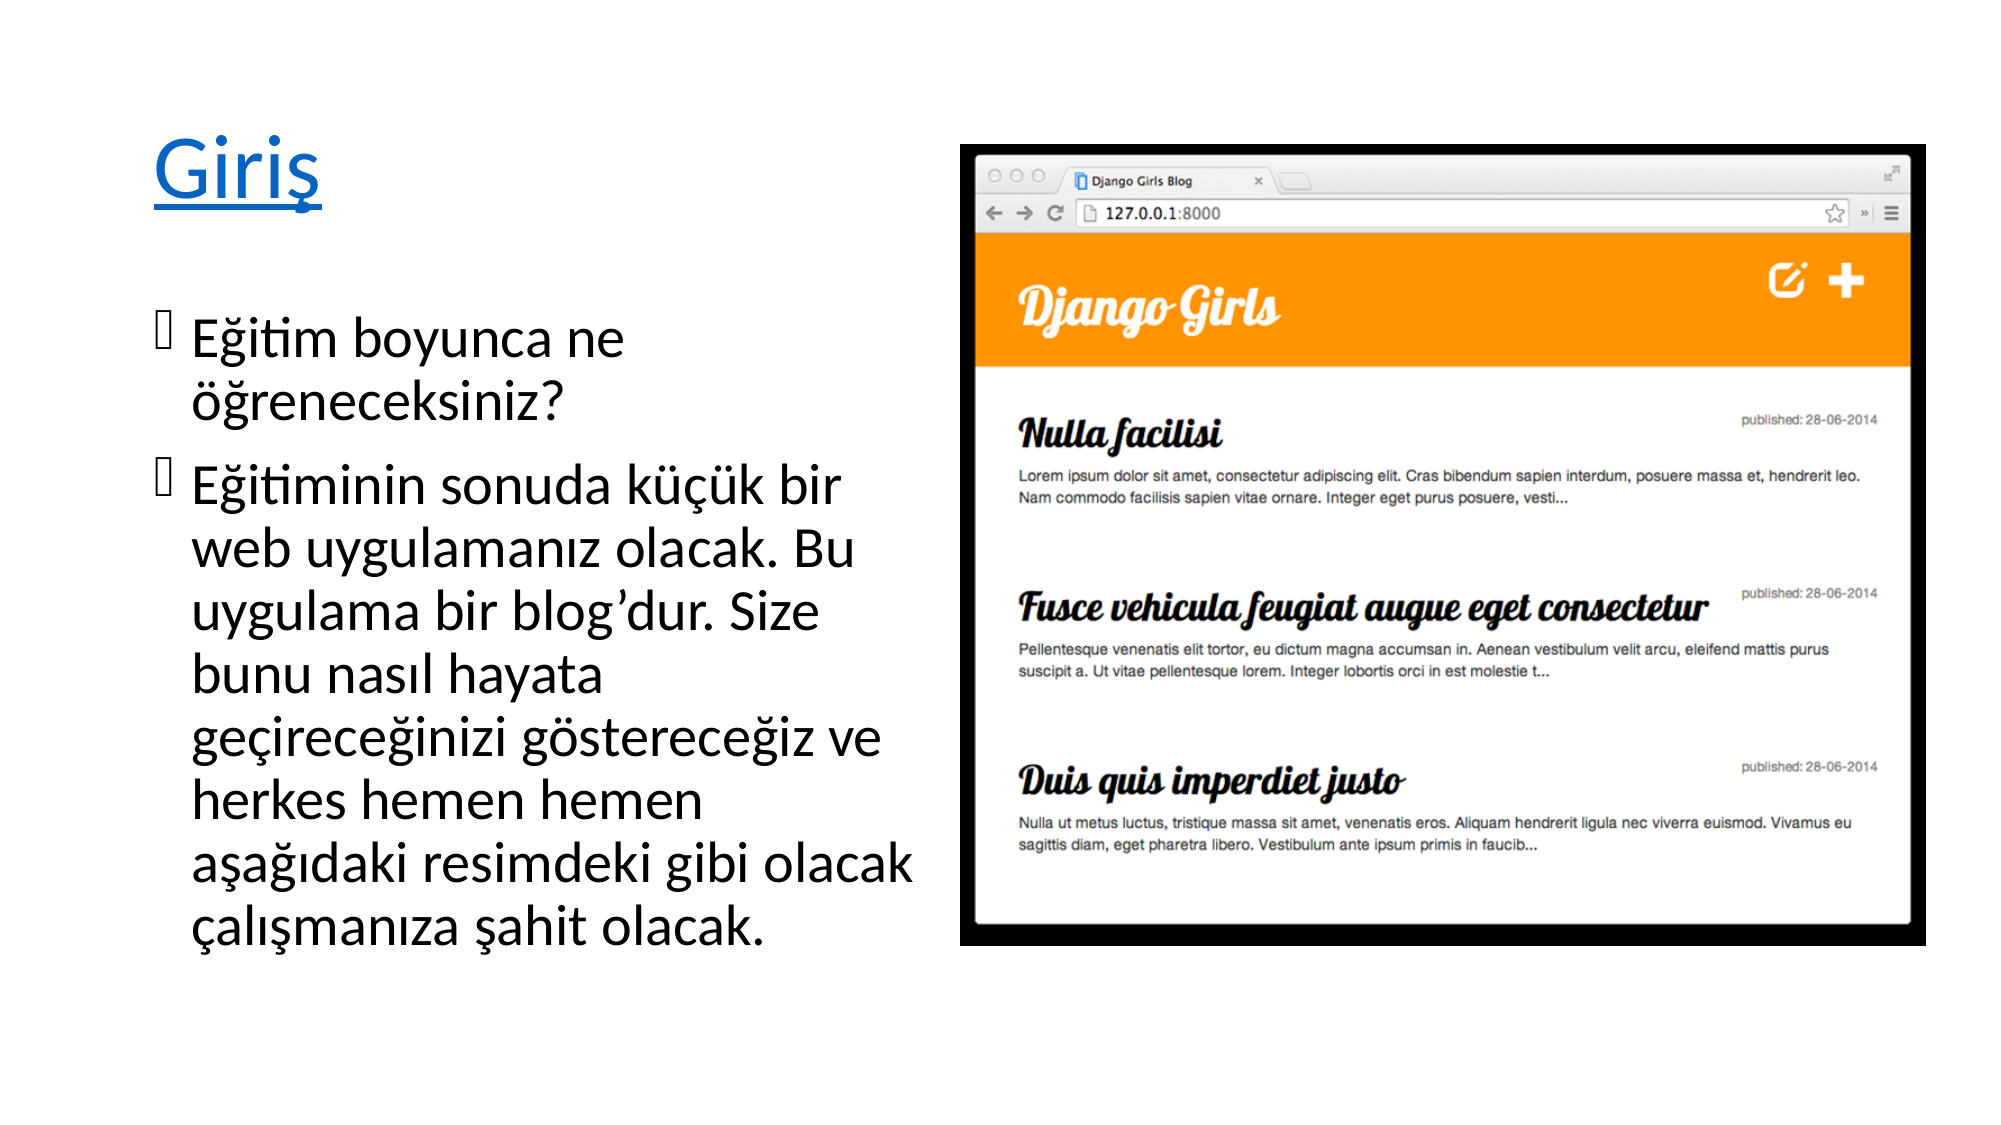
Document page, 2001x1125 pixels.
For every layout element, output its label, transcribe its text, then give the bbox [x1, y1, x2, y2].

picture [960, 144, 1926, 946]
list Eğitim boyunca ne öğreneceksiniz? Eğitiminin sonuda küçük bir web uygulamanız olacak. Bu uygulama bir blog’dur. Size bunu nasıl hayata geçireceğinizi göstereceğiz ve herkes hemen hemen aşağıdaki resimdeki gibi olacak çalışmanıza şahit olacak. [138, 299, 949, 1014]
title Giriş [138, 60, 1864, 278]
